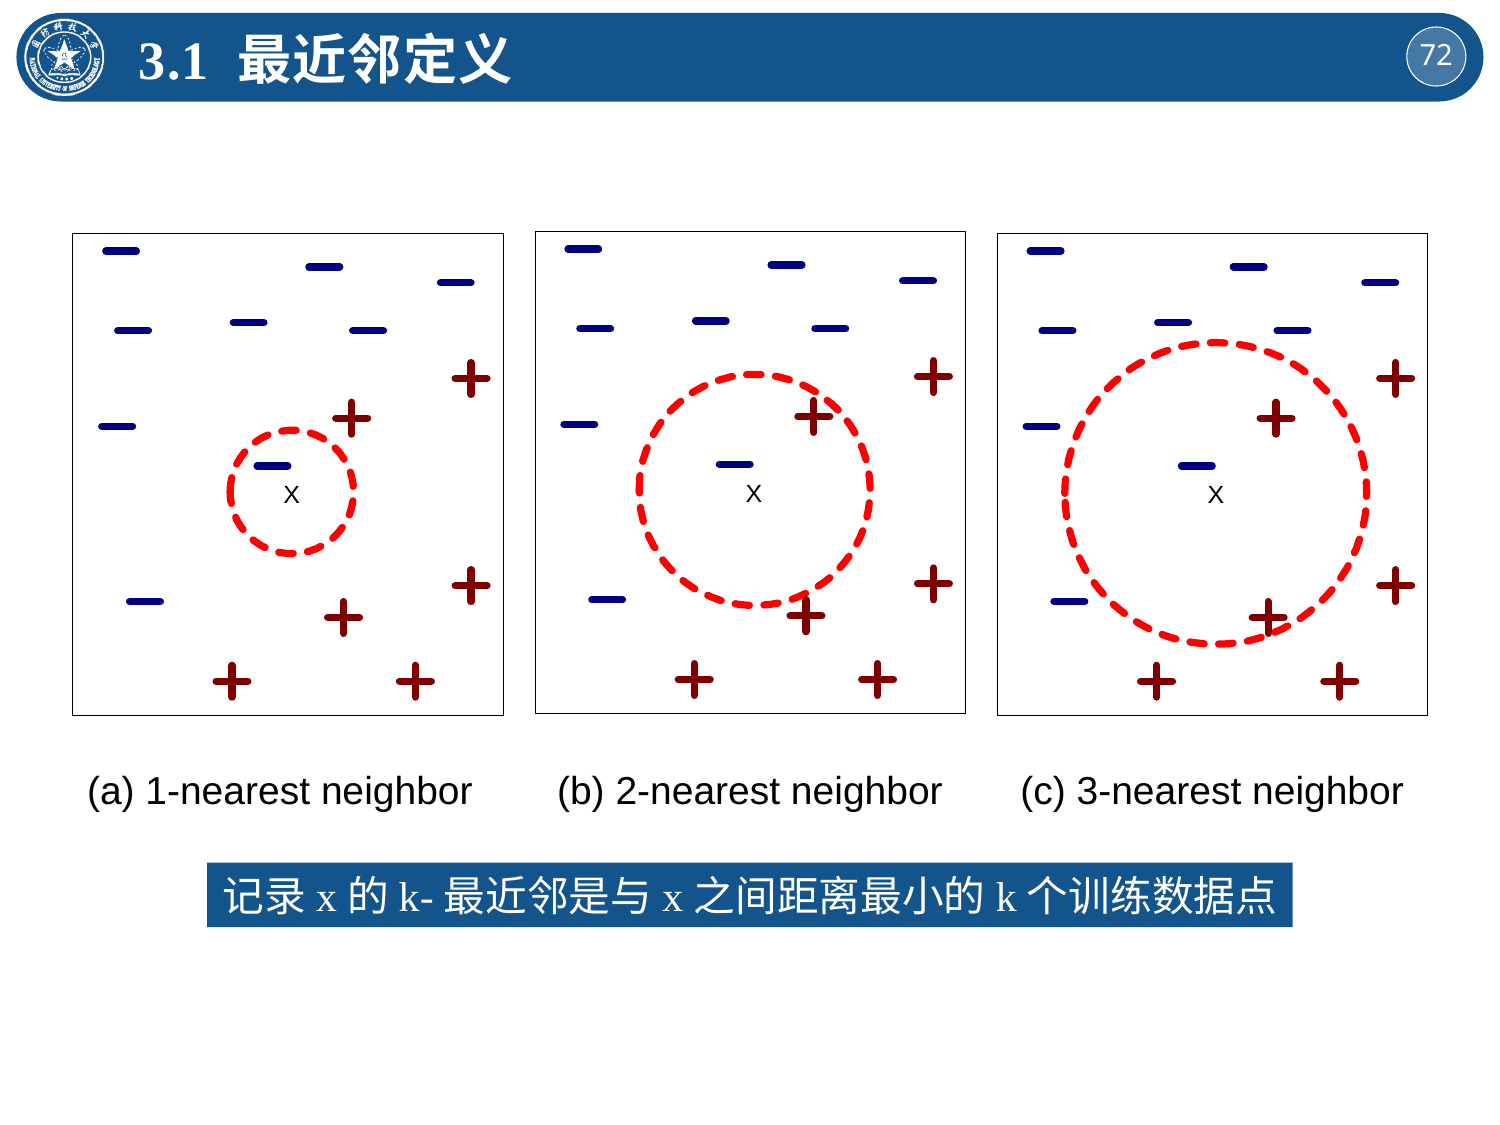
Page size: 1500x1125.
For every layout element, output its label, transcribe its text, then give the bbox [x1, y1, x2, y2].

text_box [69, 228, 1431, 860]
title 3.1 最近邻定义 [124, 17, 1337, 221]
text_box 记录x的k-最近邻是与x之间距离最小的k个训练数据点 [207, 866, 1293, 928]
picture [16, 9, 111, 104]
